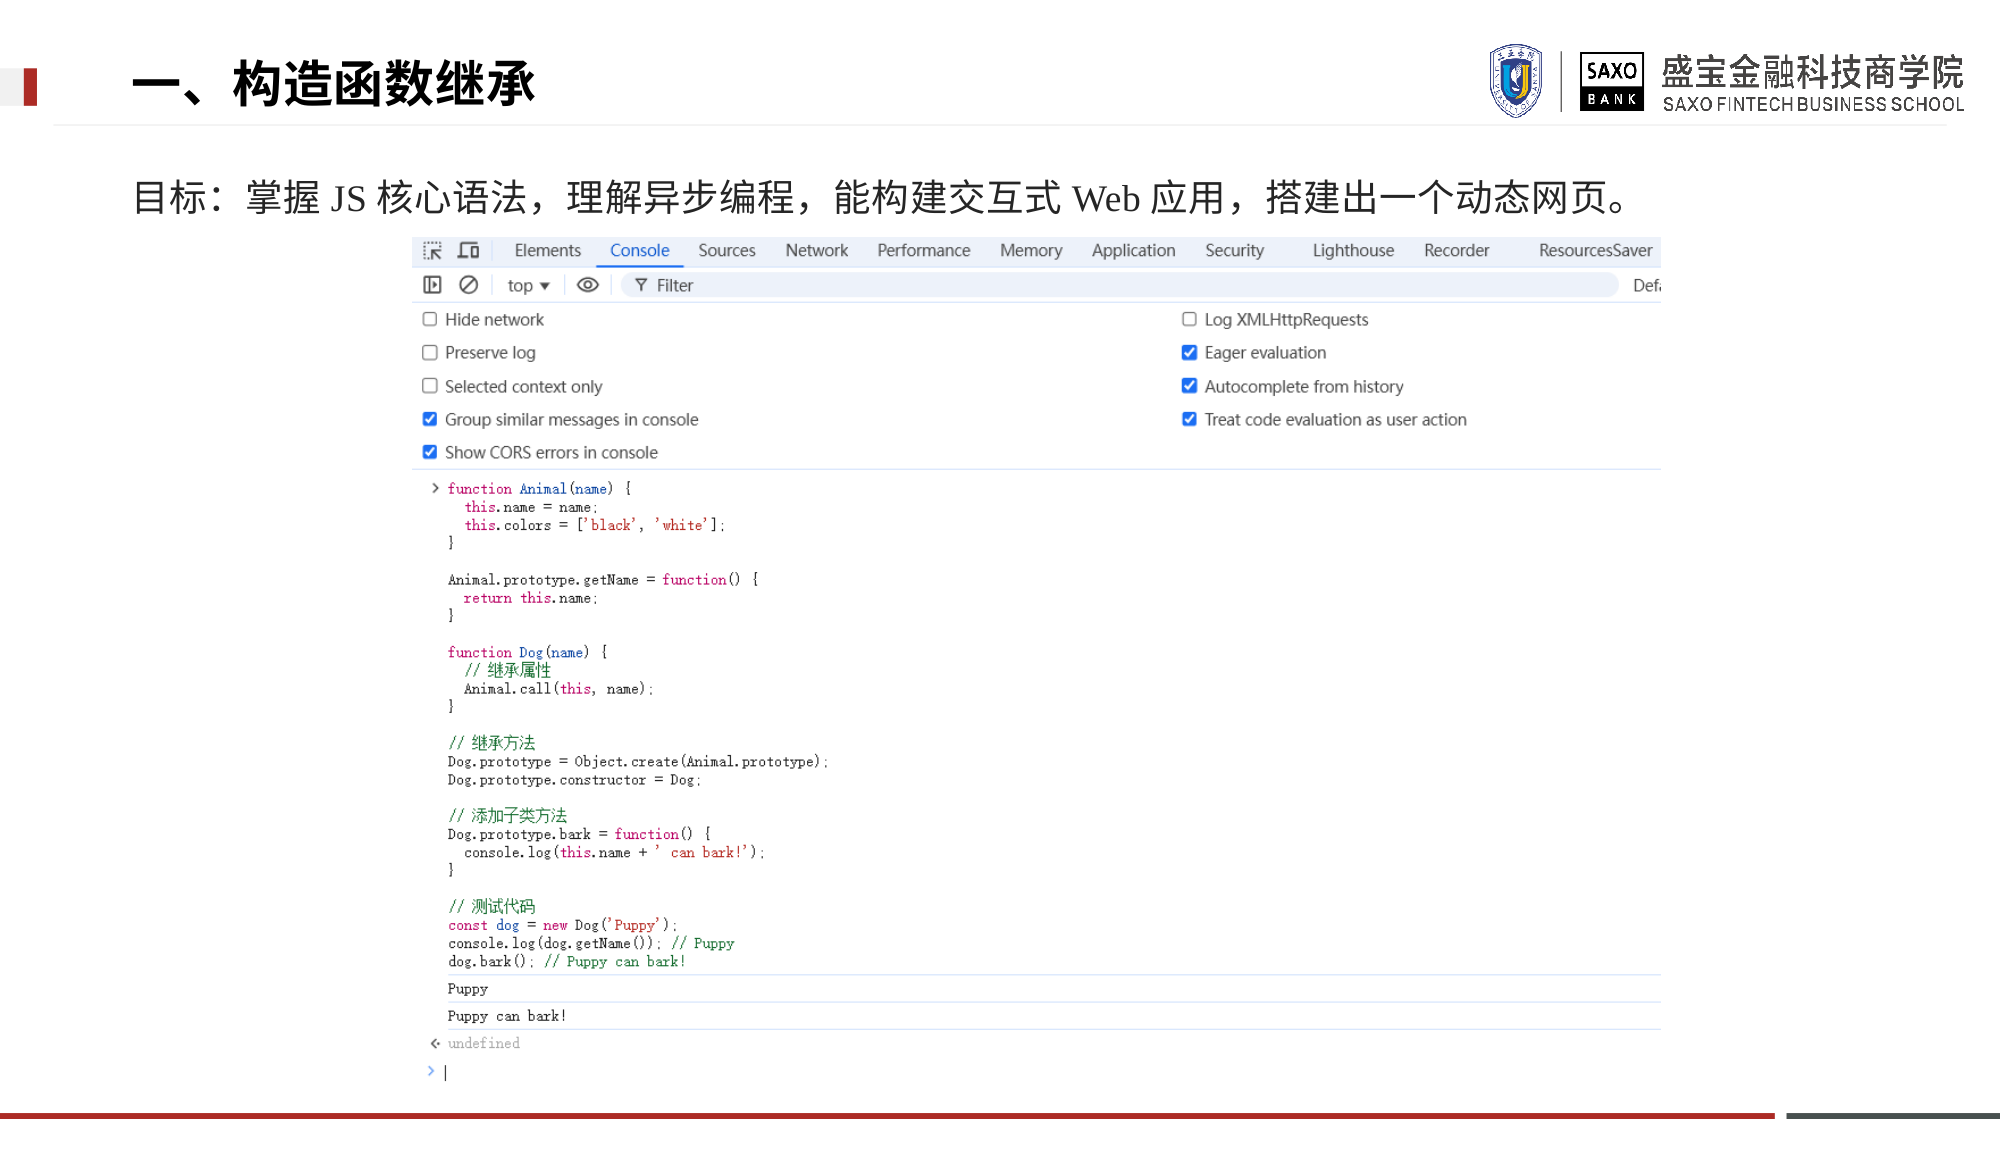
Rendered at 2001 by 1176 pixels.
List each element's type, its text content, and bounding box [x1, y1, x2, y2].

picture [1786, 1112, 2000, 1119]
text_box 一、构造函数继承 [131, 44, 820, 113]
picture [412, 237, 1661, 1097]
picture [0, 68, 37, 106]
text_box 目标：掌握JS核心语法，理解异步编程，能构建交互式Web应用，搭建出一个动态网页。 [131, 167, 1762, 220]
picture [1489, 43, 1964, 118]
picture [0, 1112, 1775, 1119]
